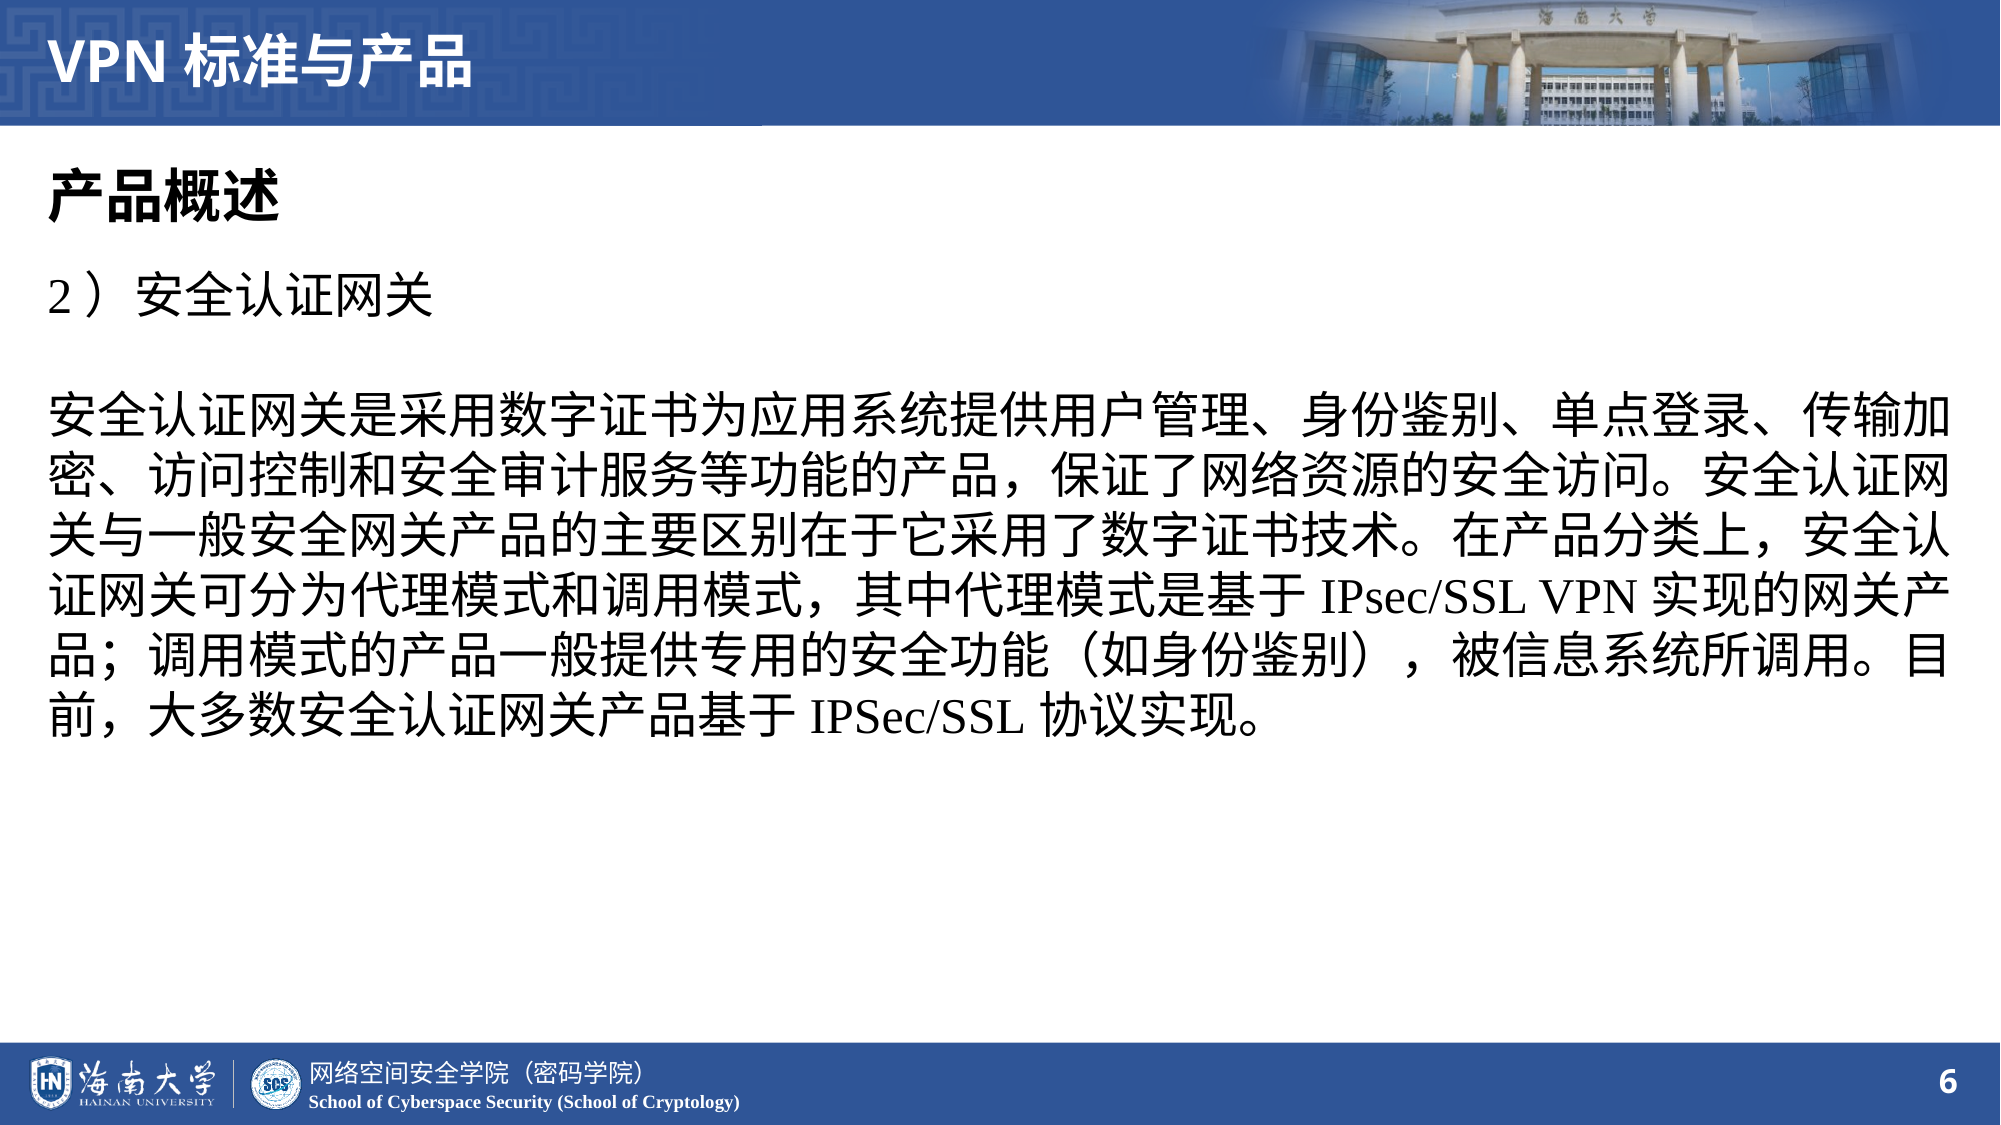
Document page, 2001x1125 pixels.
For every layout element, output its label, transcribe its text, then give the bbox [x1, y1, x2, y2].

picture [27, 1054, 219, 1113]
list VPN标准与产品 [32, 17, 1297, 109]
picture [1190, 0, 2000, 126]
picture [245, 1053, 306, 1114]
list 产品概述 [32, 151, 1968, 245]
slide_number 6 [1522, 1053, 1973, 1114]
list 2）安全认证网关 安全认证网关是采用数字证书为应用系统提供用户管理、身份鉴别、单点登录、传输加密、访问控制和安全审计服务等功能的产品，保证了网络资源的安全访问。安全认证网关与一般安全网关产品的主要区别在于它采用了数字证书技术。在产品分类上，安全认证网关可分为代理模式和调用模式，其中代理模式是基于IPsec/SSL VPN实现的网关产品；调用模式的产品一般提供专用的安全功能（如身份鉴别），被信息系统所调用。目前，大多数安全认证网关产品基于IPSec/SSL协议实现。 [32, 255, 1968, 997]
